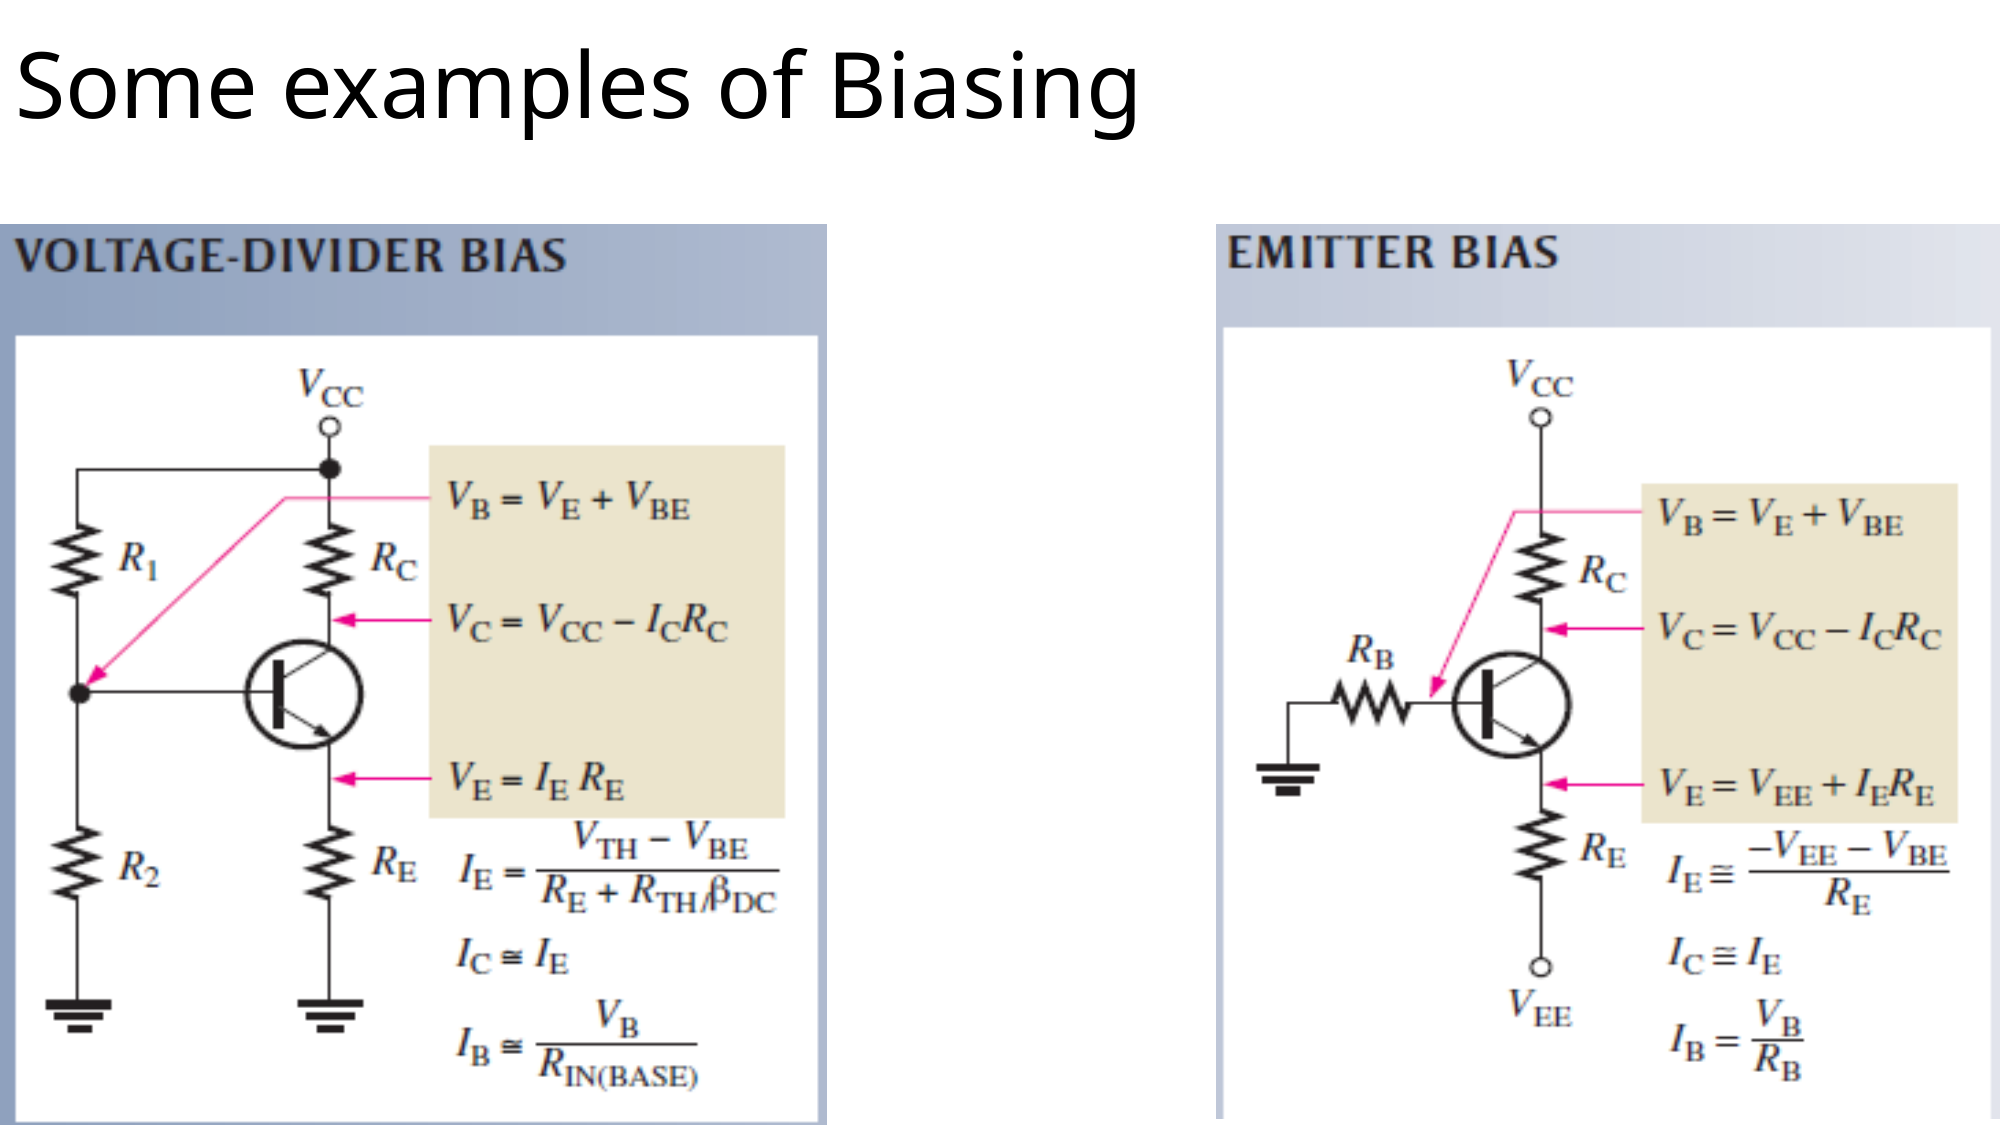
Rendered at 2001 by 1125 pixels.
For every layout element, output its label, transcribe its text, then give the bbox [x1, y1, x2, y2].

picture [1216, 224, 2000, 1119]
title Some examples of Biasing [0, 0, 1725, 178]
picture [0, 224, 827, 1125]
